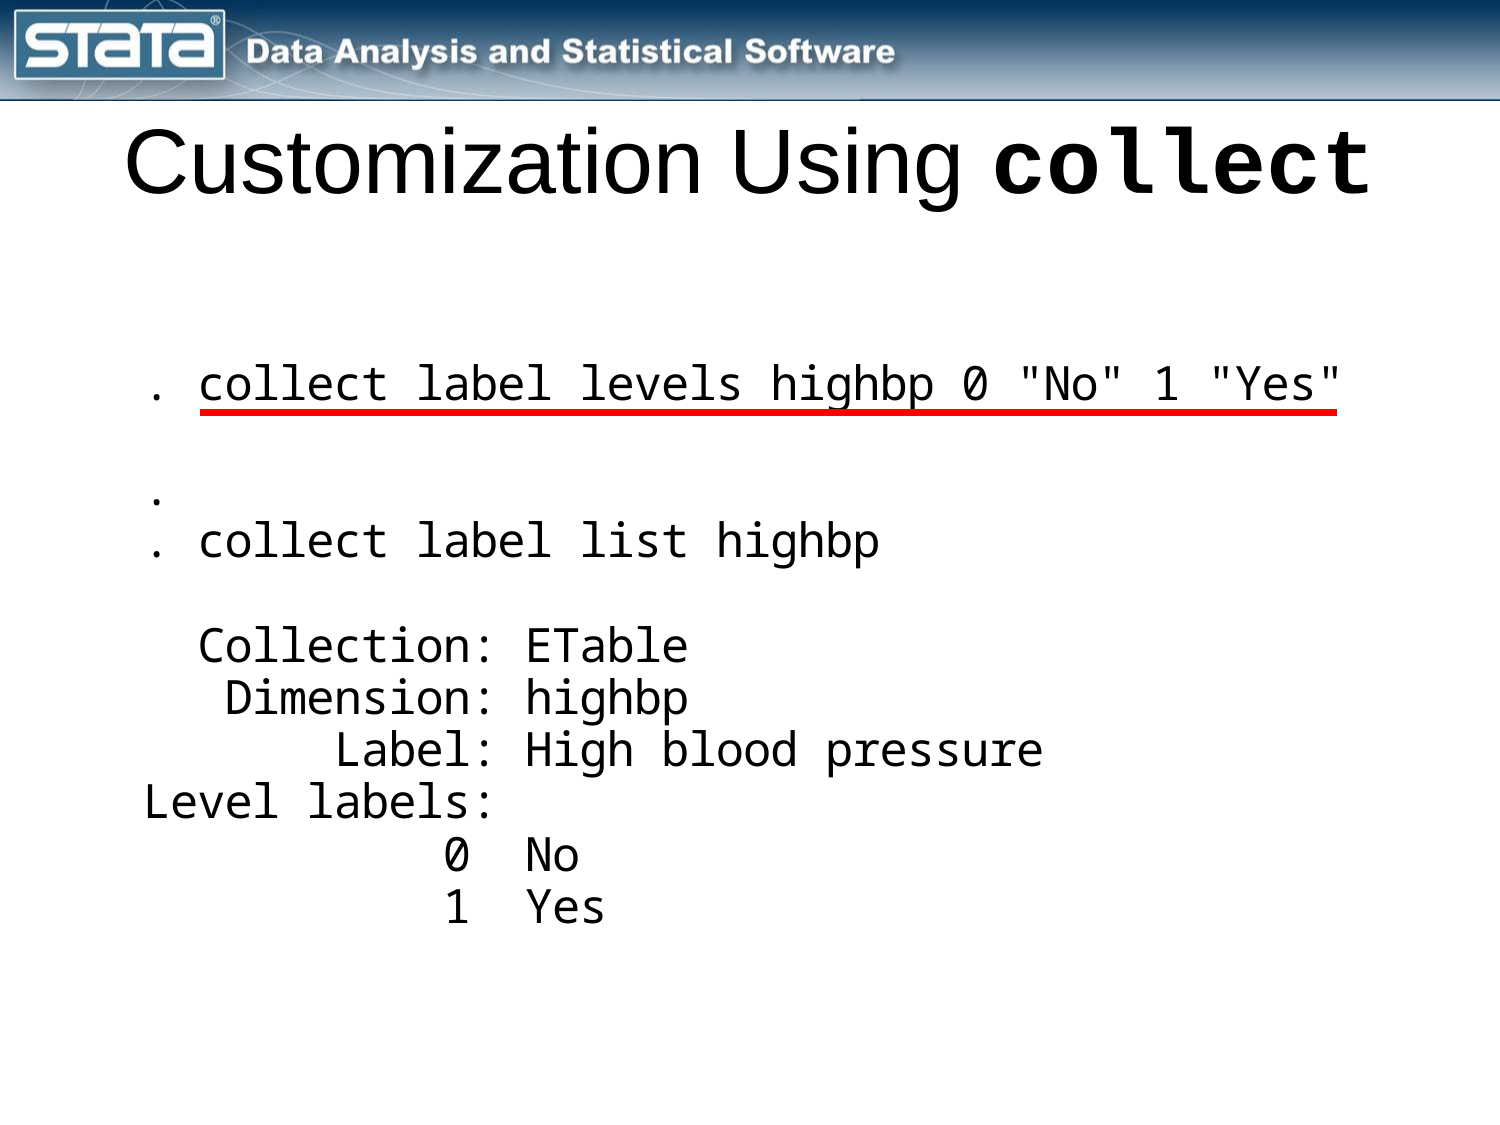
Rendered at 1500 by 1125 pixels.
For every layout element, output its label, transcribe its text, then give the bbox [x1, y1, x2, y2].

picture [135, 349, 1365, 926]
picture [0, 0, 1500, 102]
title Customization Using collect [0, 108, 1500, 213]
